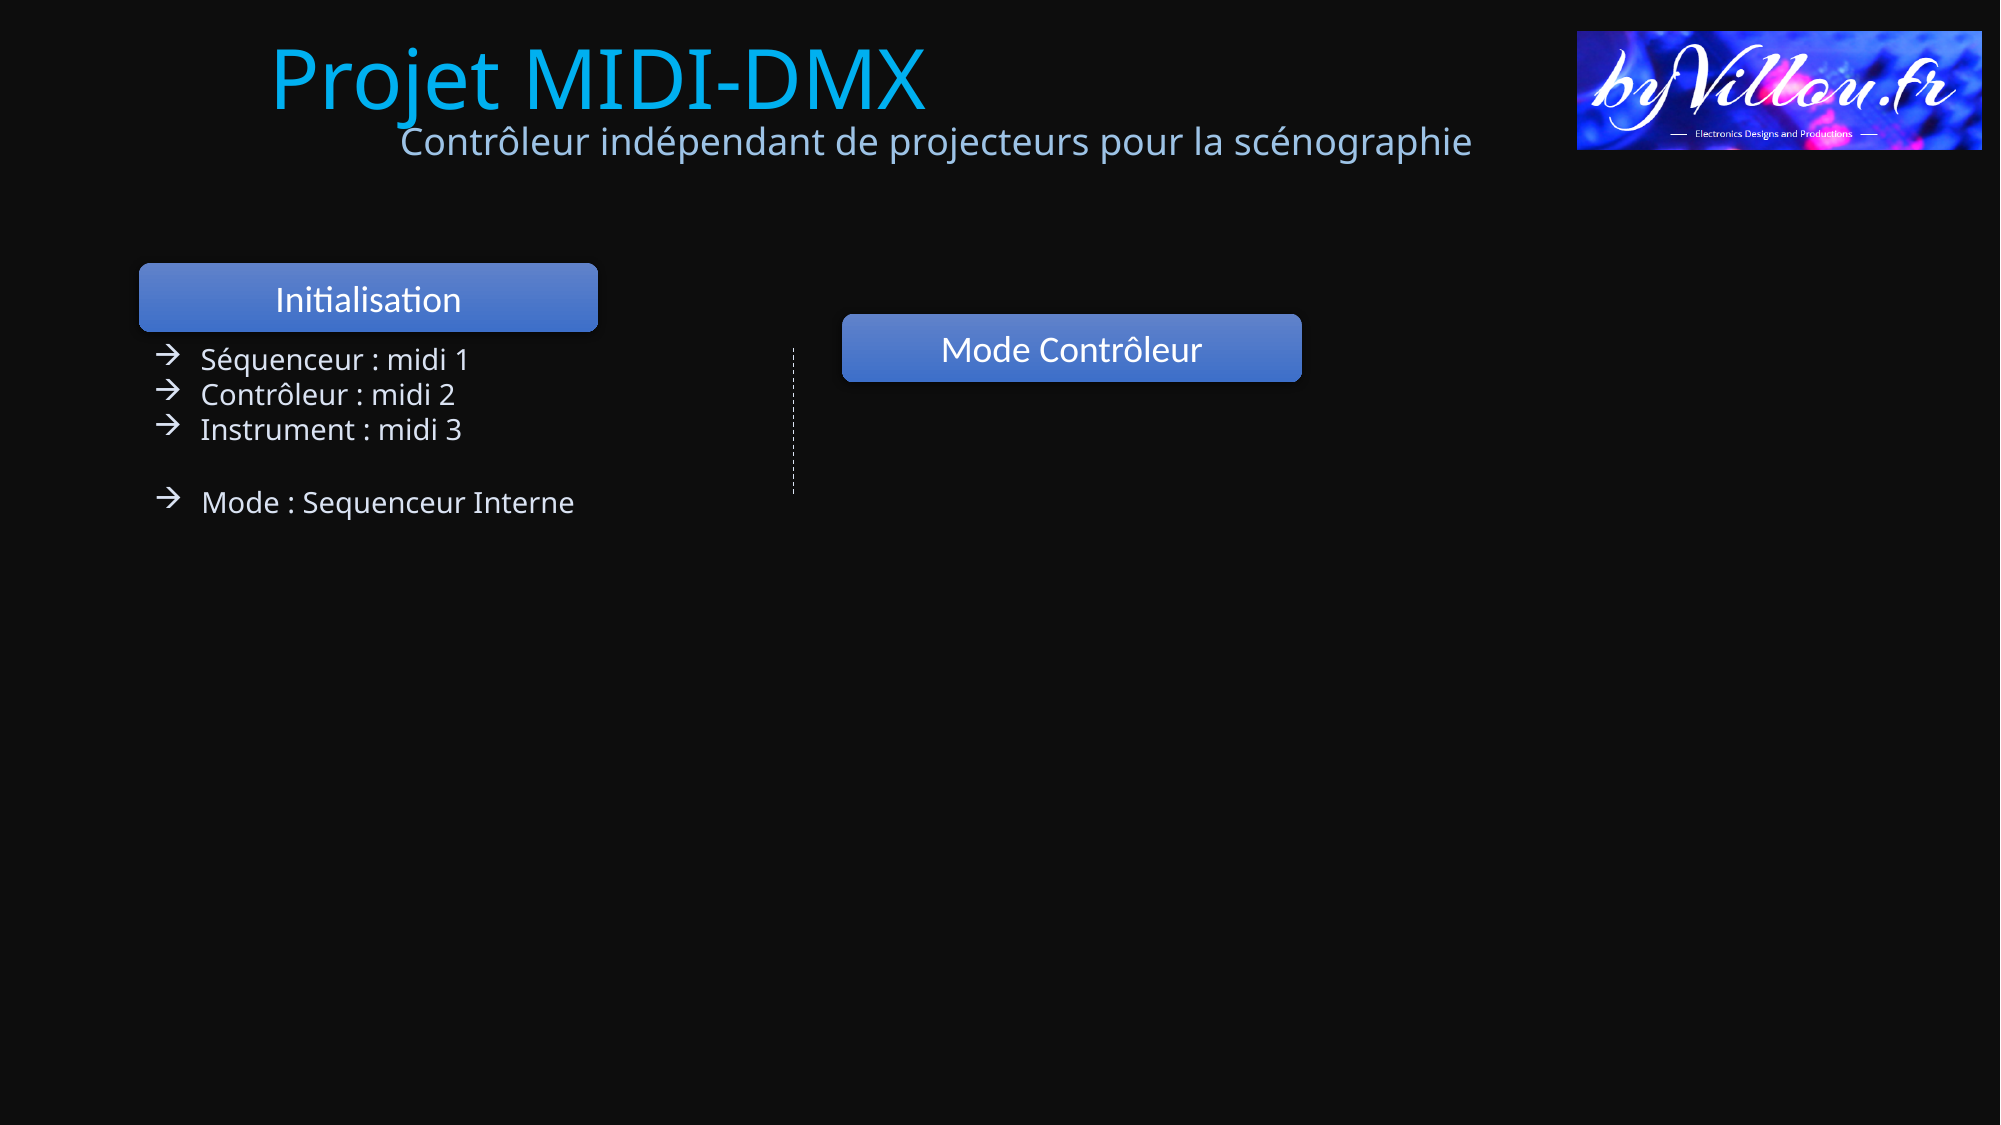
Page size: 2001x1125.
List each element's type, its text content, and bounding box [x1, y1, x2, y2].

text_box Mode : Sequenceur Interne [139, 477, 599, 527]
picture [1577, 31, 1982, 151]
text_box Initialisation [138, 262, 599, 332]
text_box Mode Contrôleur [842, 313, 1302, 383]
title Projet MIDI-DMX [30, 31, 1166, 136]
text_box Séquenceur : midi 1 Contrôleur : midi 2 Instrument : midi 3 [138, 334, 599, 454]
subtitle Contrôleur indépendant de projecteurs pour la scénographie [343, 115, 1531, 185]
